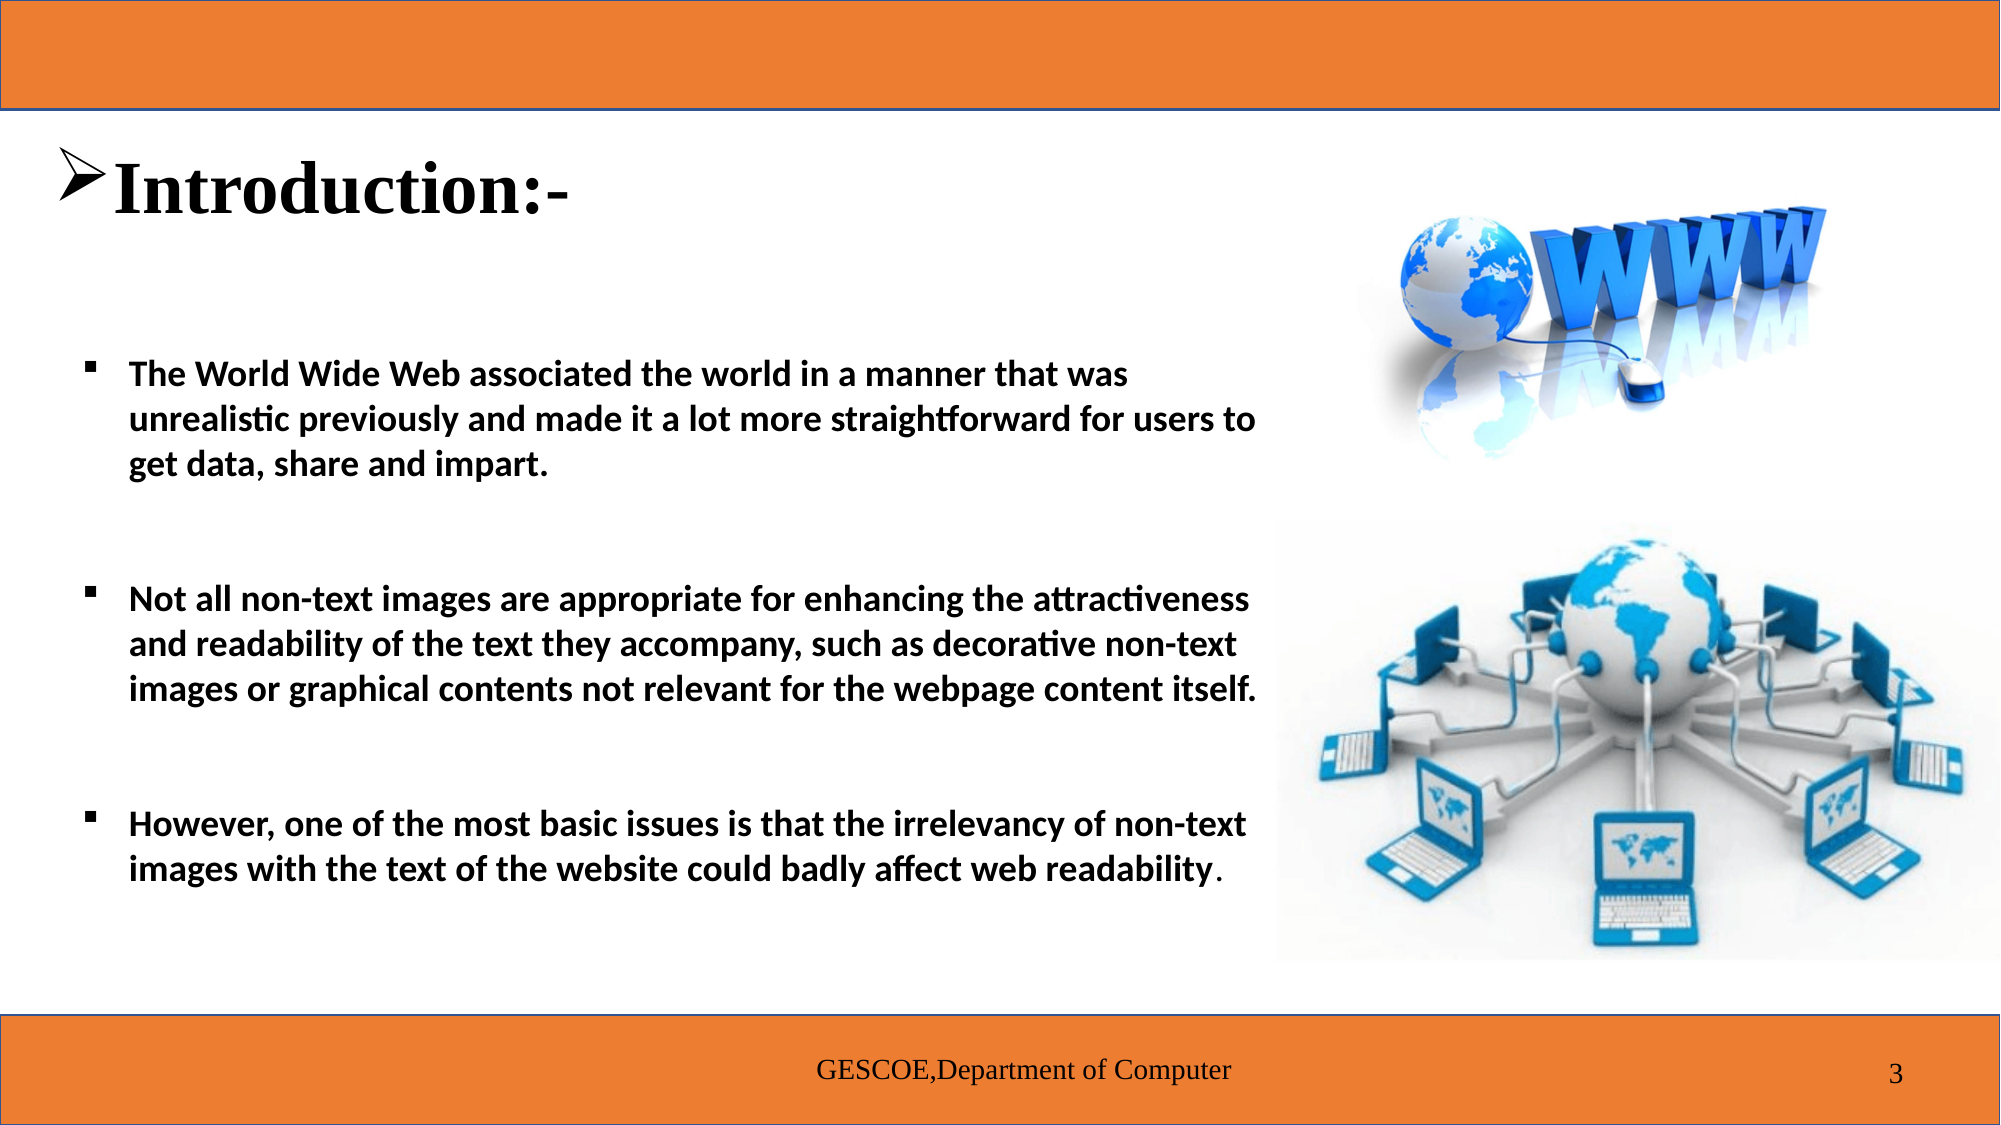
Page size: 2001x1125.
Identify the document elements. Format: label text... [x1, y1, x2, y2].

text_box The World Wide Web associated the world in a manner that was unrealistic previously and made it a lot more straightforward for users to get data, share and impart. Not all non-text images are appropriate for enhancing the attractiveness and readability of the text they accompany, such as decorative non-text images or graphical contents not relevant for the webpage content itself. However, one of the most basic issues is that the irrelevancy of non-text images with the text of the website could badly affect web readability. [67, 342, 1298, 897]
text_box GESCOE,Department of Computer [801, 1042, 1247, 1093]
picture [1289, 125, 1916, 491]
text_box 3 [1874, 1046, 1942, 1097]
text_box [0, 1014, 2000, 1125]
text_box [0, 0, 2000, 111]
text_box Introduction:- [38, 131, 1289, 327]
picture [1275, 520, 2000, 963]
